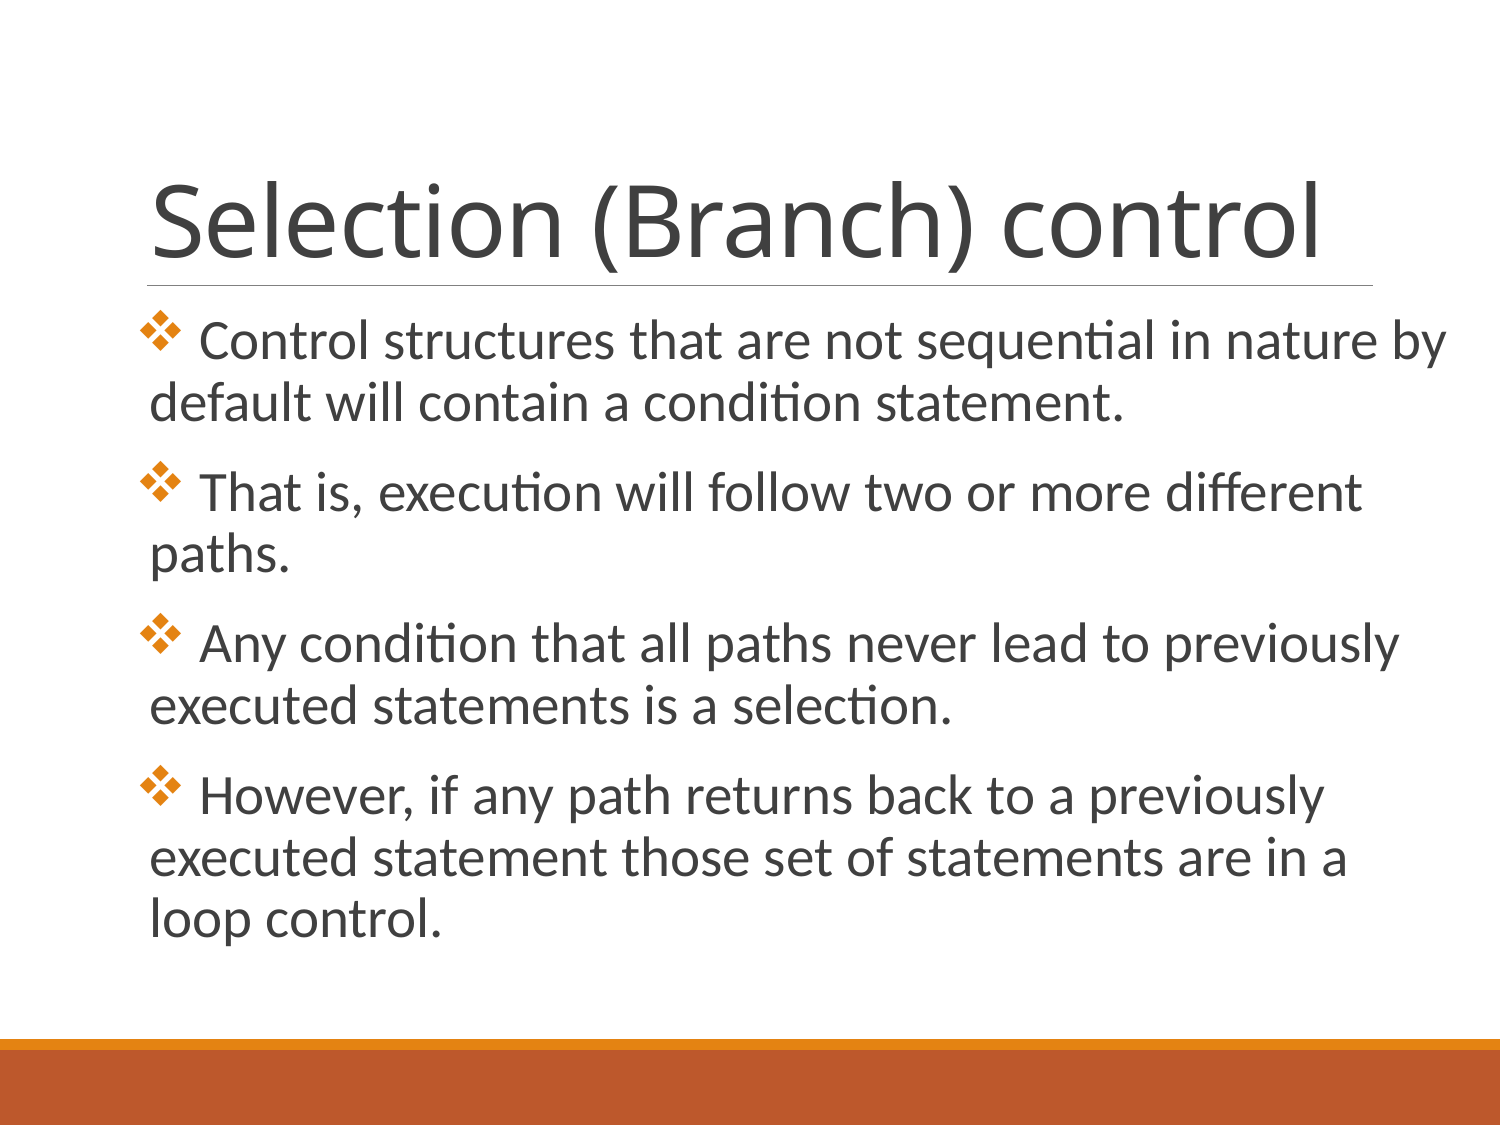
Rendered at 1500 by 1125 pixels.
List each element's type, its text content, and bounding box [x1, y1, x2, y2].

list Control structures that are not sequential in nature by default will contain a condition statement. That is, execution will follow two or more different paths. Any condition that all paths never lead to previously executed statements is a selection. However, if any path returns back to a previously executed statement those set of statements are in a loop control. [135, 302, 1454, 963]
title Selection (Branch) control [135, 47, 1373, 285]
